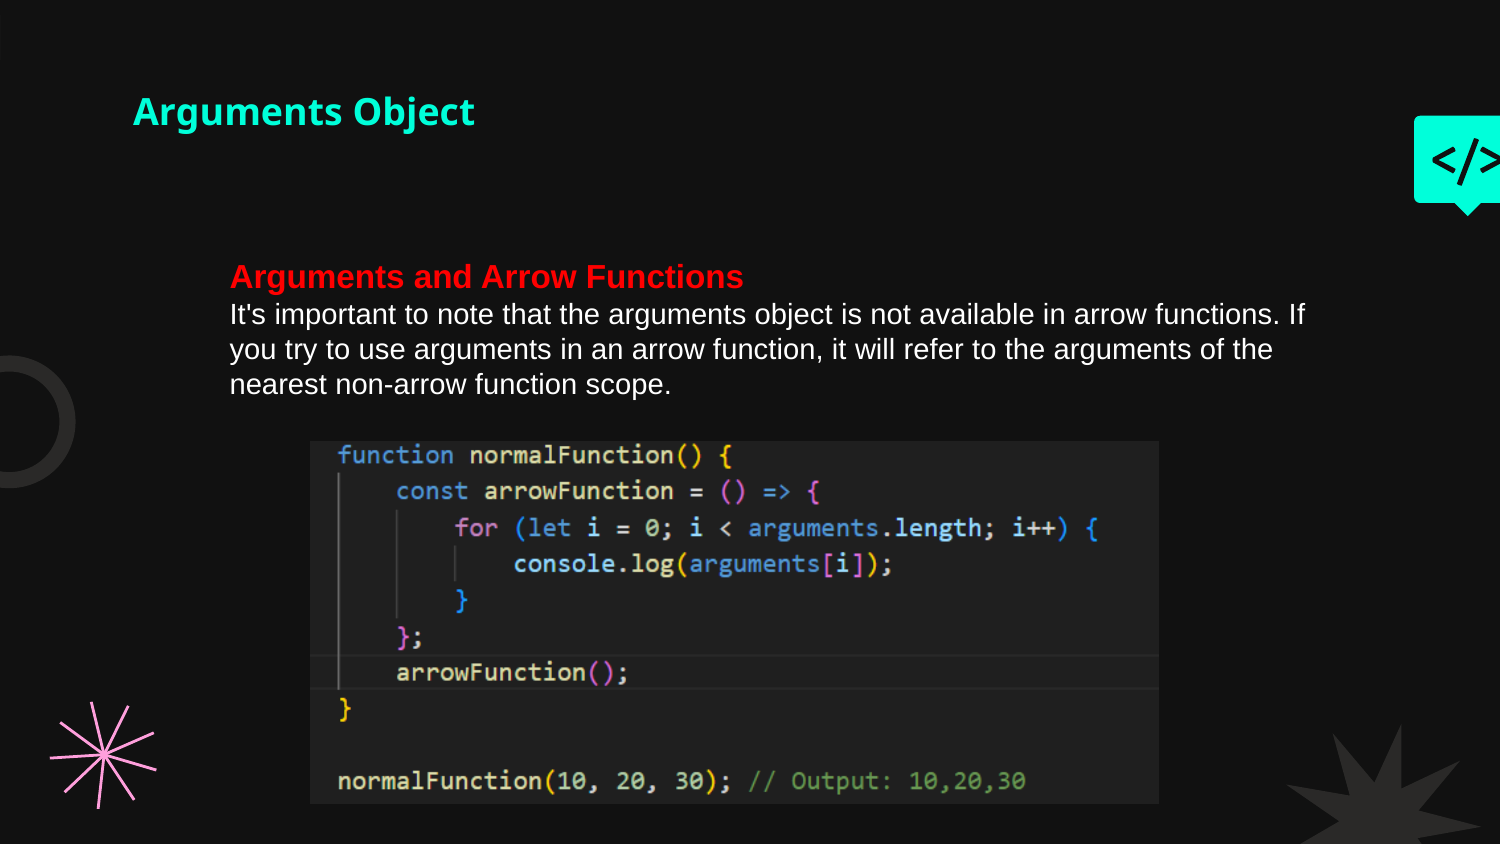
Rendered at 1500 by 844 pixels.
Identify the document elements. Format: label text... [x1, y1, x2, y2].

picture [309, 441, 1159, 805]
subtitle Arguments and Arrow Functions It's important to note that the arguments object is not available in arrow functions. If you try to use arguments in an arrow function, it will refer to the arguments of the nearest non-arrow function scope. [189, 240, 1372, 771]
title Arguments Object [118, 72, 1382, 167]
